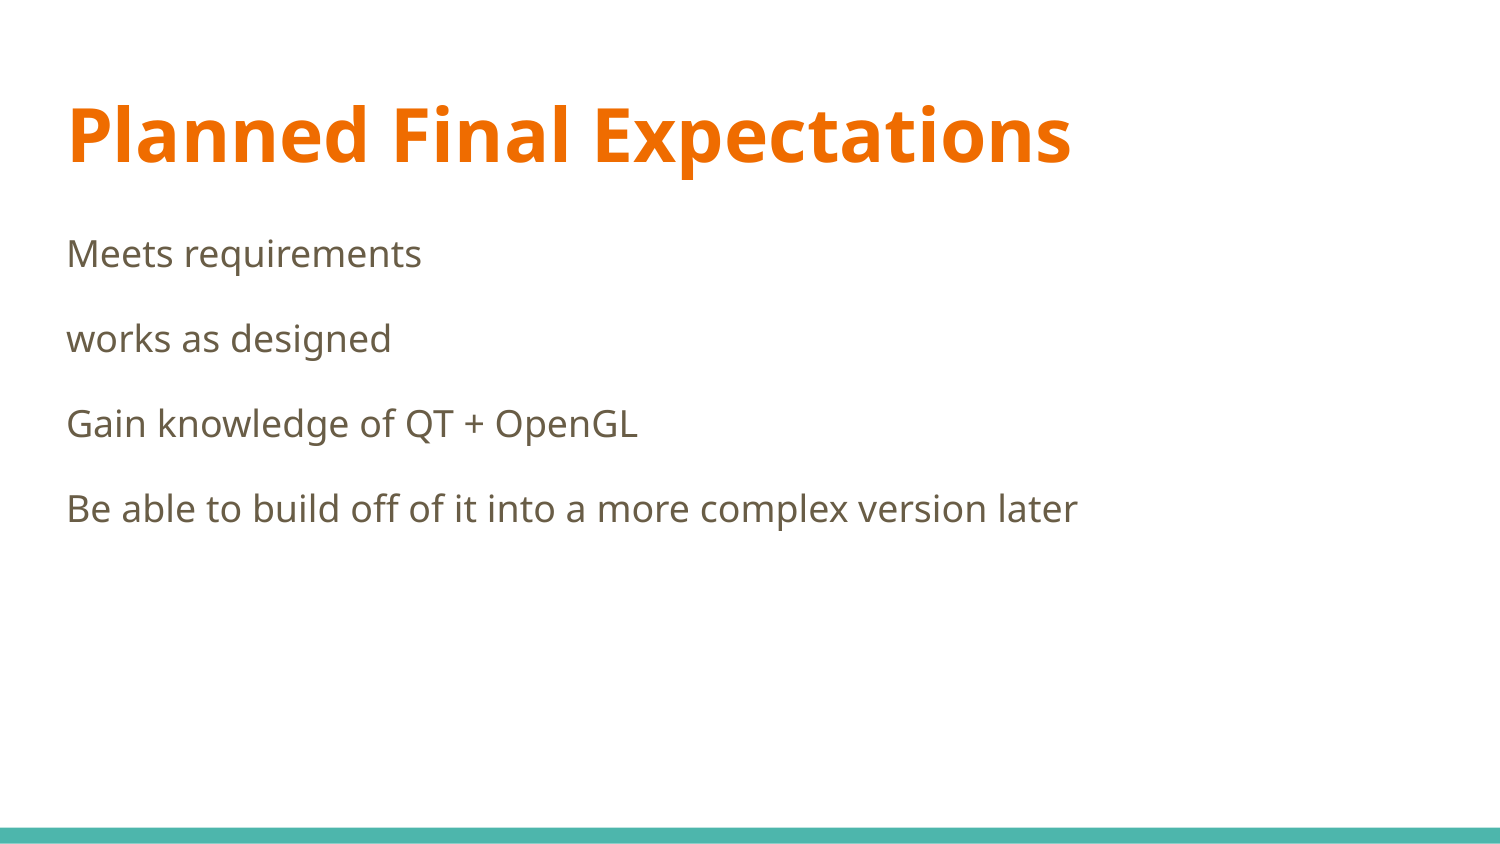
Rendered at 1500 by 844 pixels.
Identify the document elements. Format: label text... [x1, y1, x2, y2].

title Planned Final Expectations [51, 72, 1449, 189]
list Meets requirements works as designed Gain knowledge of QT + OpenGL Be able to build off of it into a more complex version later [51, 207, 1449, 750]
